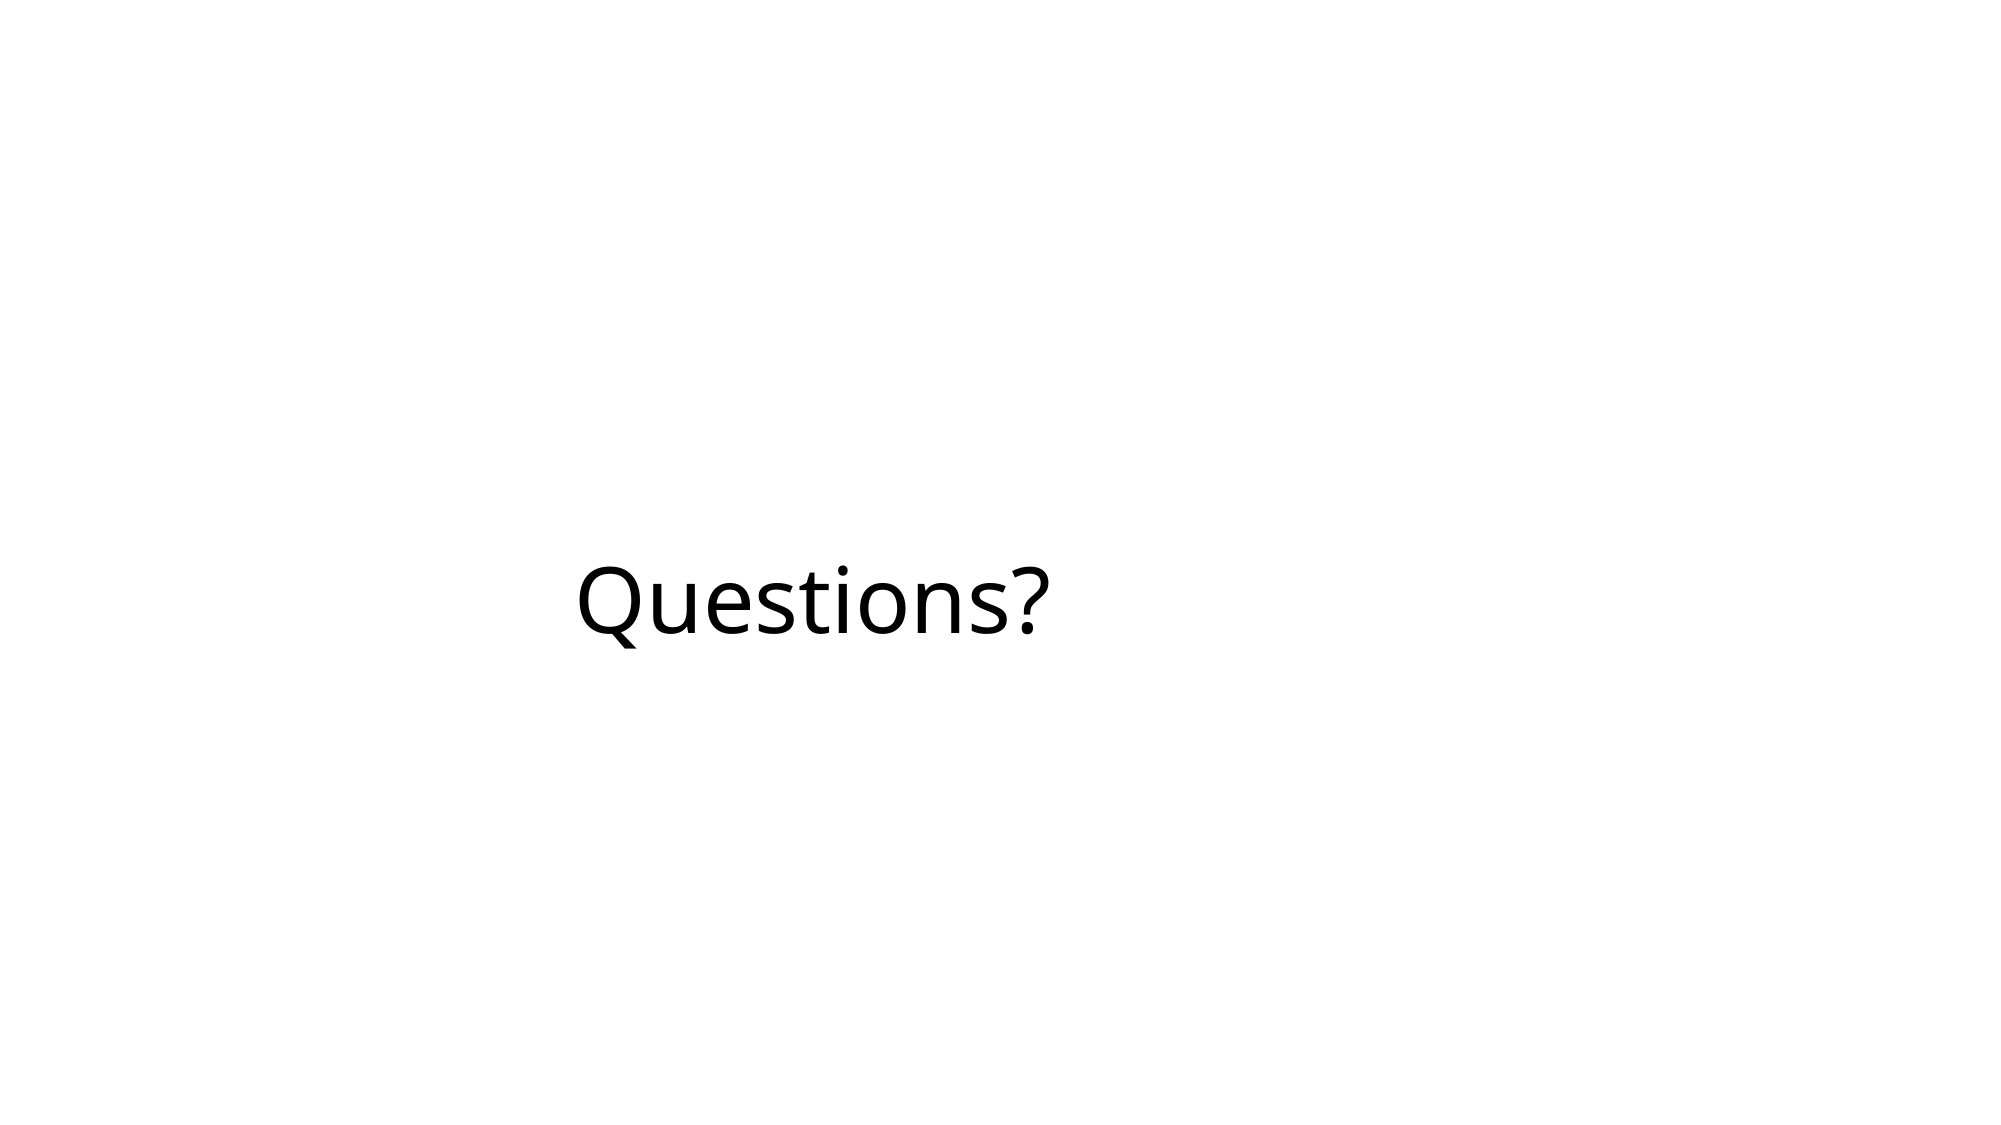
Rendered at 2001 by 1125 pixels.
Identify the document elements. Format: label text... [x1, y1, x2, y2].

title Questions? [559, 495, 1568, 713]
